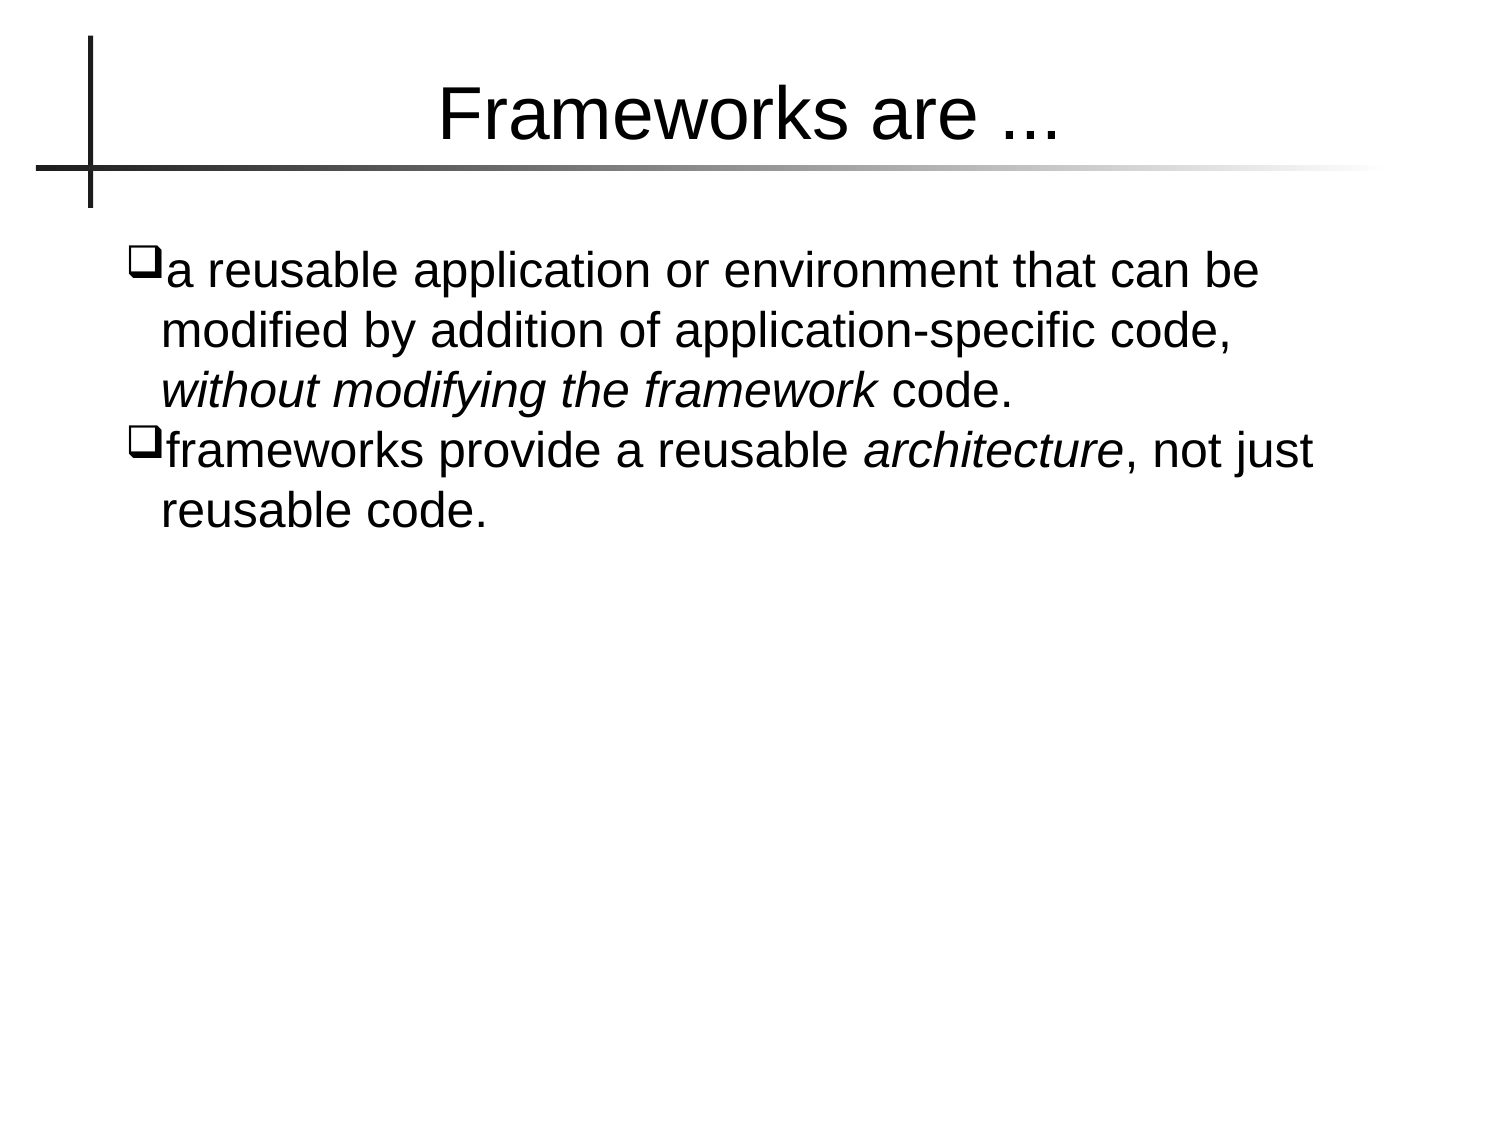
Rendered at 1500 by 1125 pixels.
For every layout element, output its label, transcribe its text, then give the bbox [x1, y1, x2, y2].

text_box Frameworks are ... [100, 29, 1400, 162]
text_box a reusable application or environment that can be modified by addition of application-specific code, without modifying the framework code. frameworks provide a reusable architecture, not just reusable code. [110, 229, 1411, 963]
